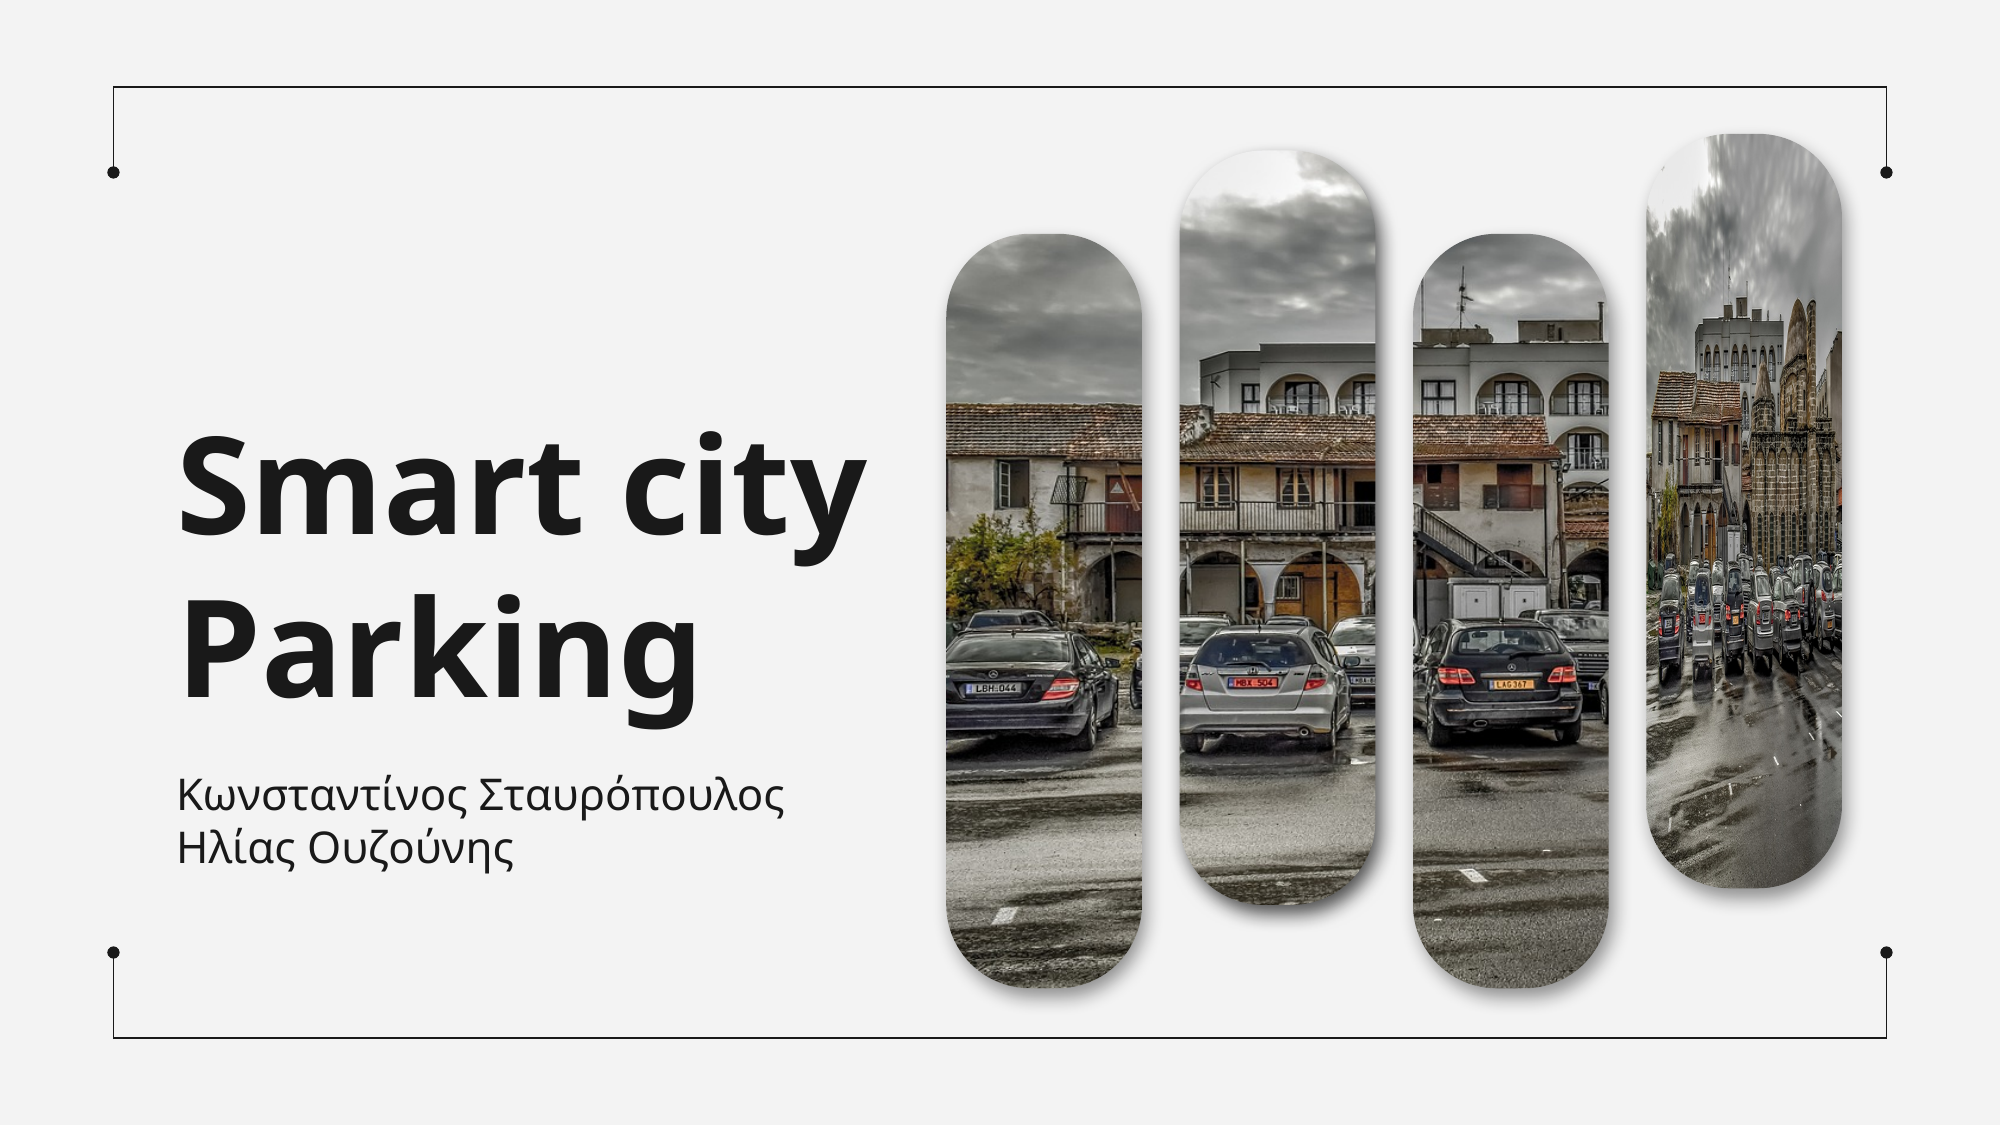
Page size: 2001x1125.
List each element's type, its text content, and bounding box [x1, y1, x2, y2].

title Smart city Parking [156, 274, 940, 745]
picture [945, 233, 1143, 989]
picture [1646, 133, 1843, 889]
picture [1412, 233, 1609, 989]
subtitle Κωνσταντίνος Σταυρόπουλος Ηλίας Ουζούνης [156, 746, 938, 851]
picture [1179, 150, 1376, 906]
